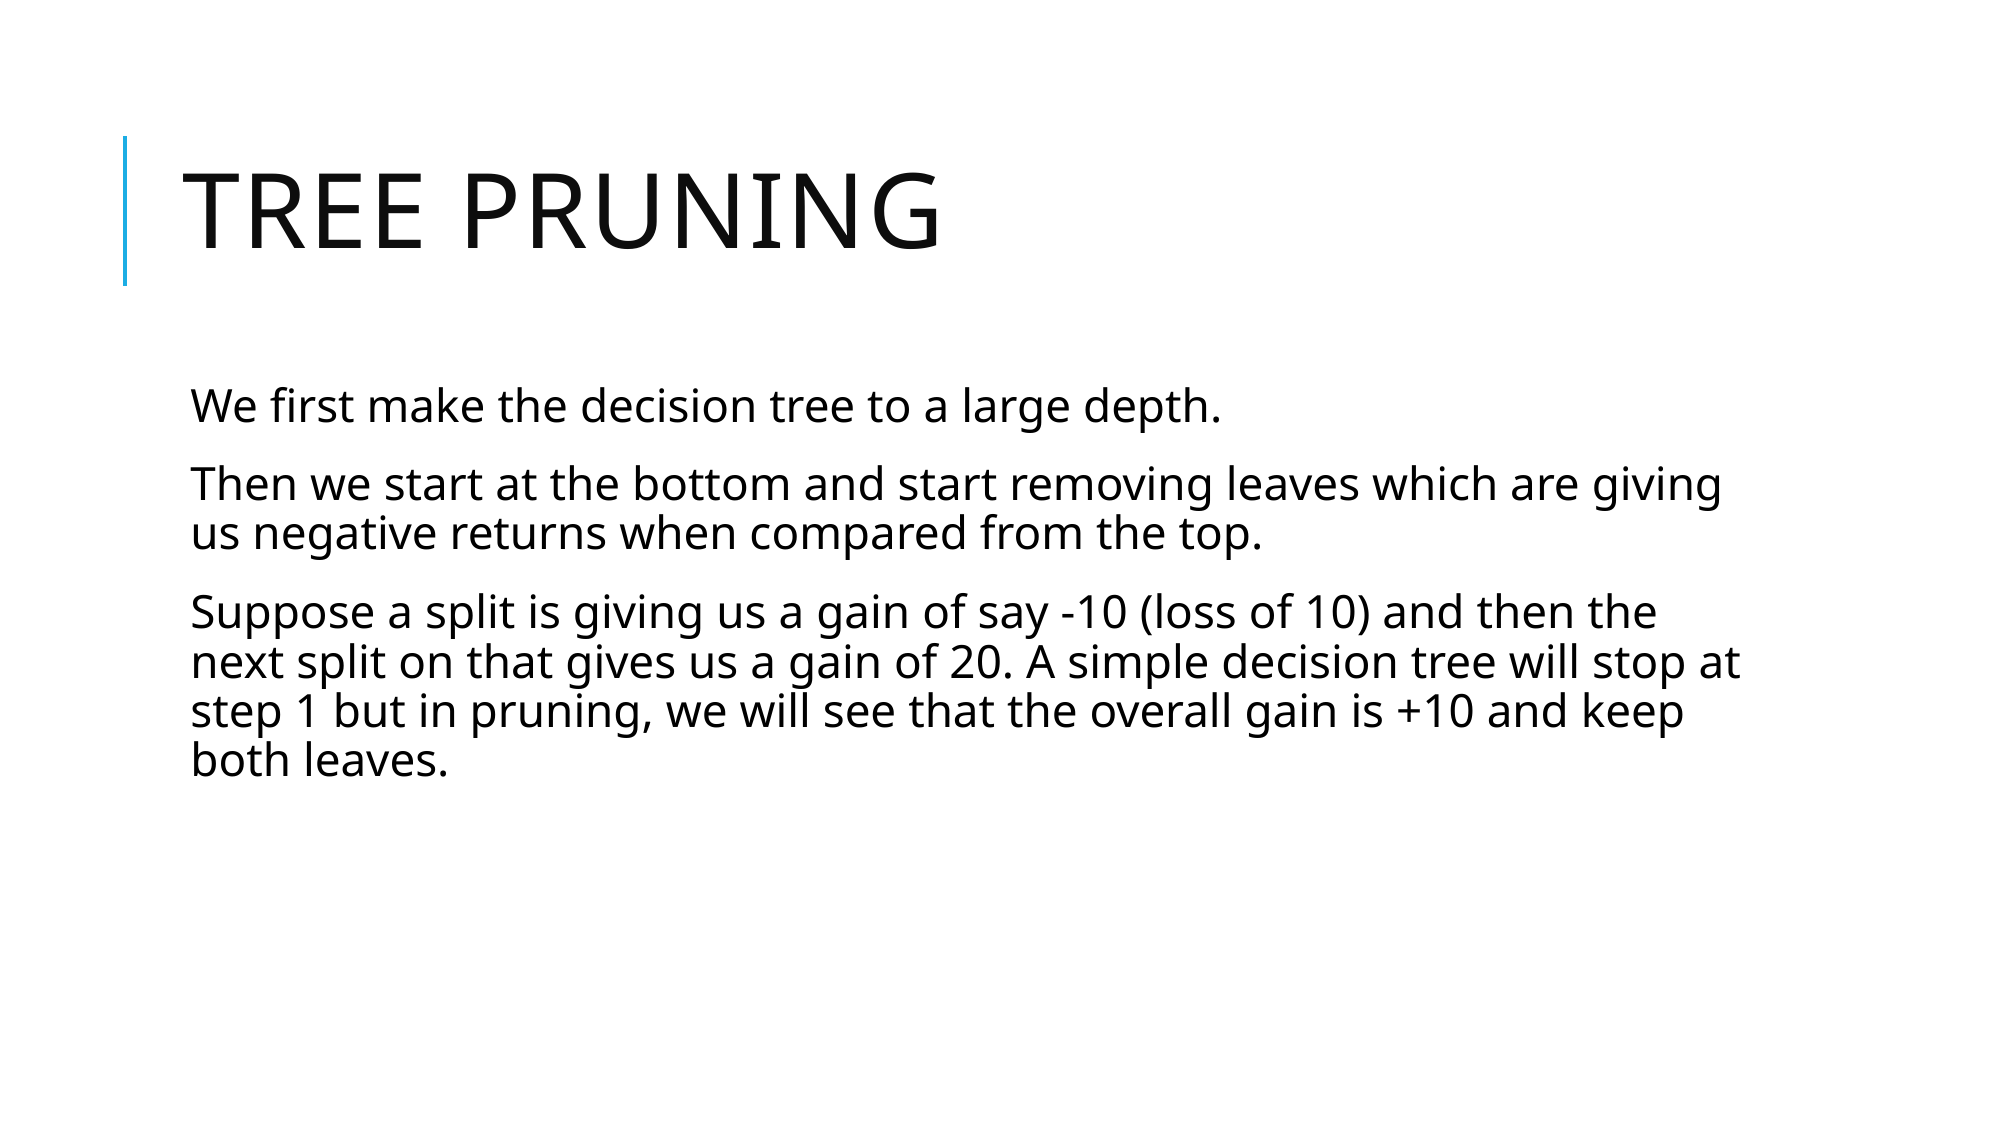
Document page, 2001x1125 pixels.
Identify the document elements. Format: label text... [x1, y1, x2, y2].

list We first make the decision tree to a large depth. Then we start at the bottom and start removing leaves which are giving us negative returns when compared from the top. Suppose a split is giving us a gain of say -10 (loss of 10) and then the next split on that gives us a gain of 20. A simple decision tree will stop at step 1 but in pruning, we will see that the overall gain is +10 and keep both leaves. [168, 375, 1763, 1035]
title Tree Pruning [168, 96, 1763, 342]
